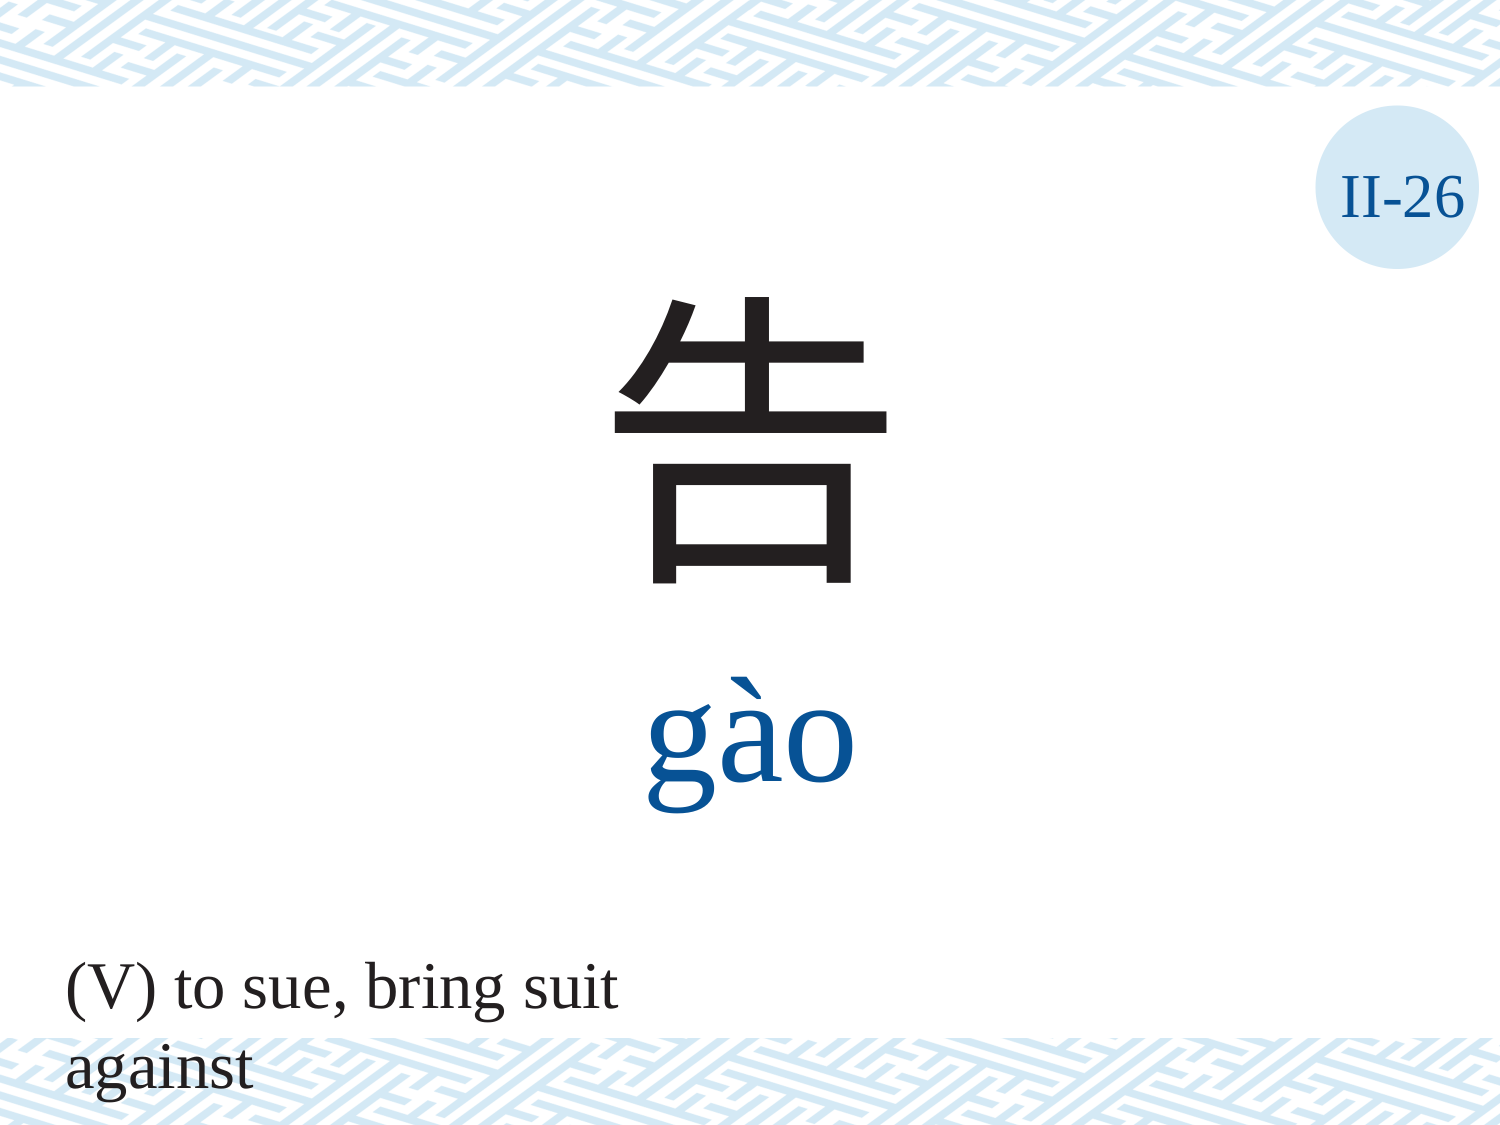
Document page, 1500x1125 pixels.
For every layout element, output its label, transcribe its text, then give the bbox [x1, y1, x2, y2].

picture [0, 0, 1500, 1125]
text_box II-26 告 gào [593, 154, 1467, 812]
text_box (V) to sue, bring suit against [62, 942, 827, 1103]
